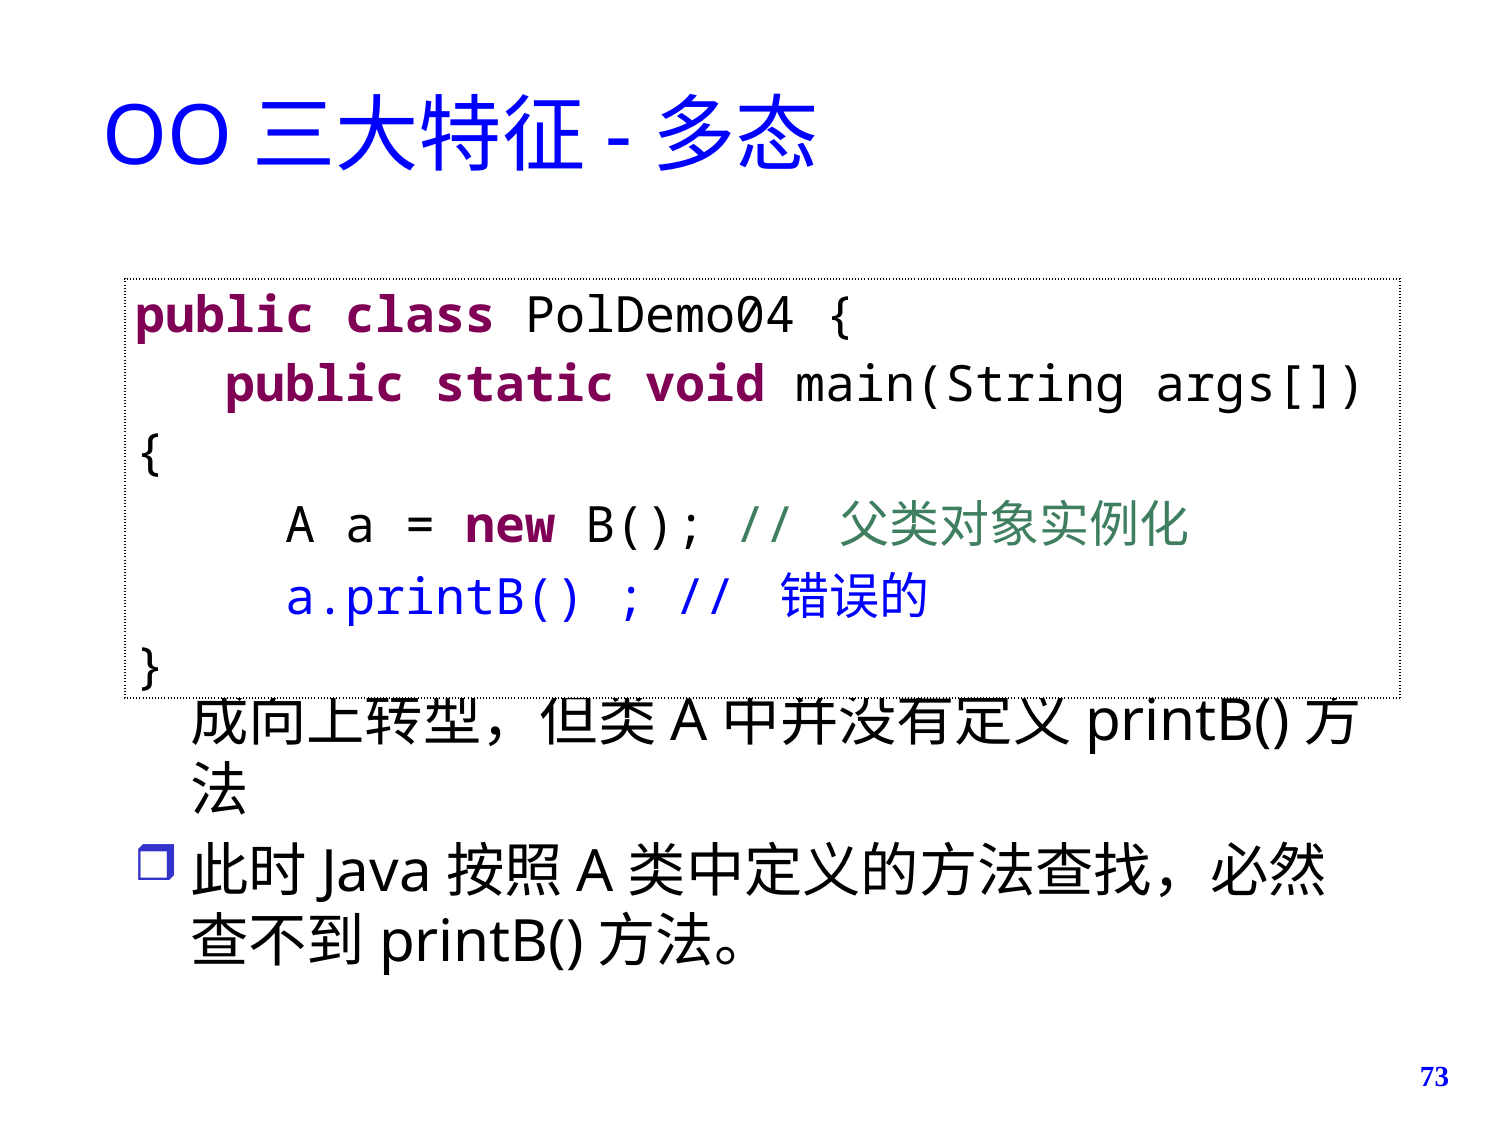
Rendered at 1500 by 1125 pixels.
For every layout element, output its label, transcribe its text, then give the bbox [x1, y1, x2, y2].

title OO三大特征-多态 [87, 37, 1363, 225]
table_header public class PolDemo04 { public static void main(String args[]) { A a = new B(); // 父类对象实例化 a.printB() ; // 错误的 } [125, 279, 1400, 698]
list 尽管可以用超类声明对象，用子类实例化，完成向上转型，但类A中并没有定义printB()方法 此时Java按照A类中定义的方法查找，必然查不到printB()方法。 [119, 604, 1399, 1028]
slide_number 73 [1364, 1049, 1465, 1125]
